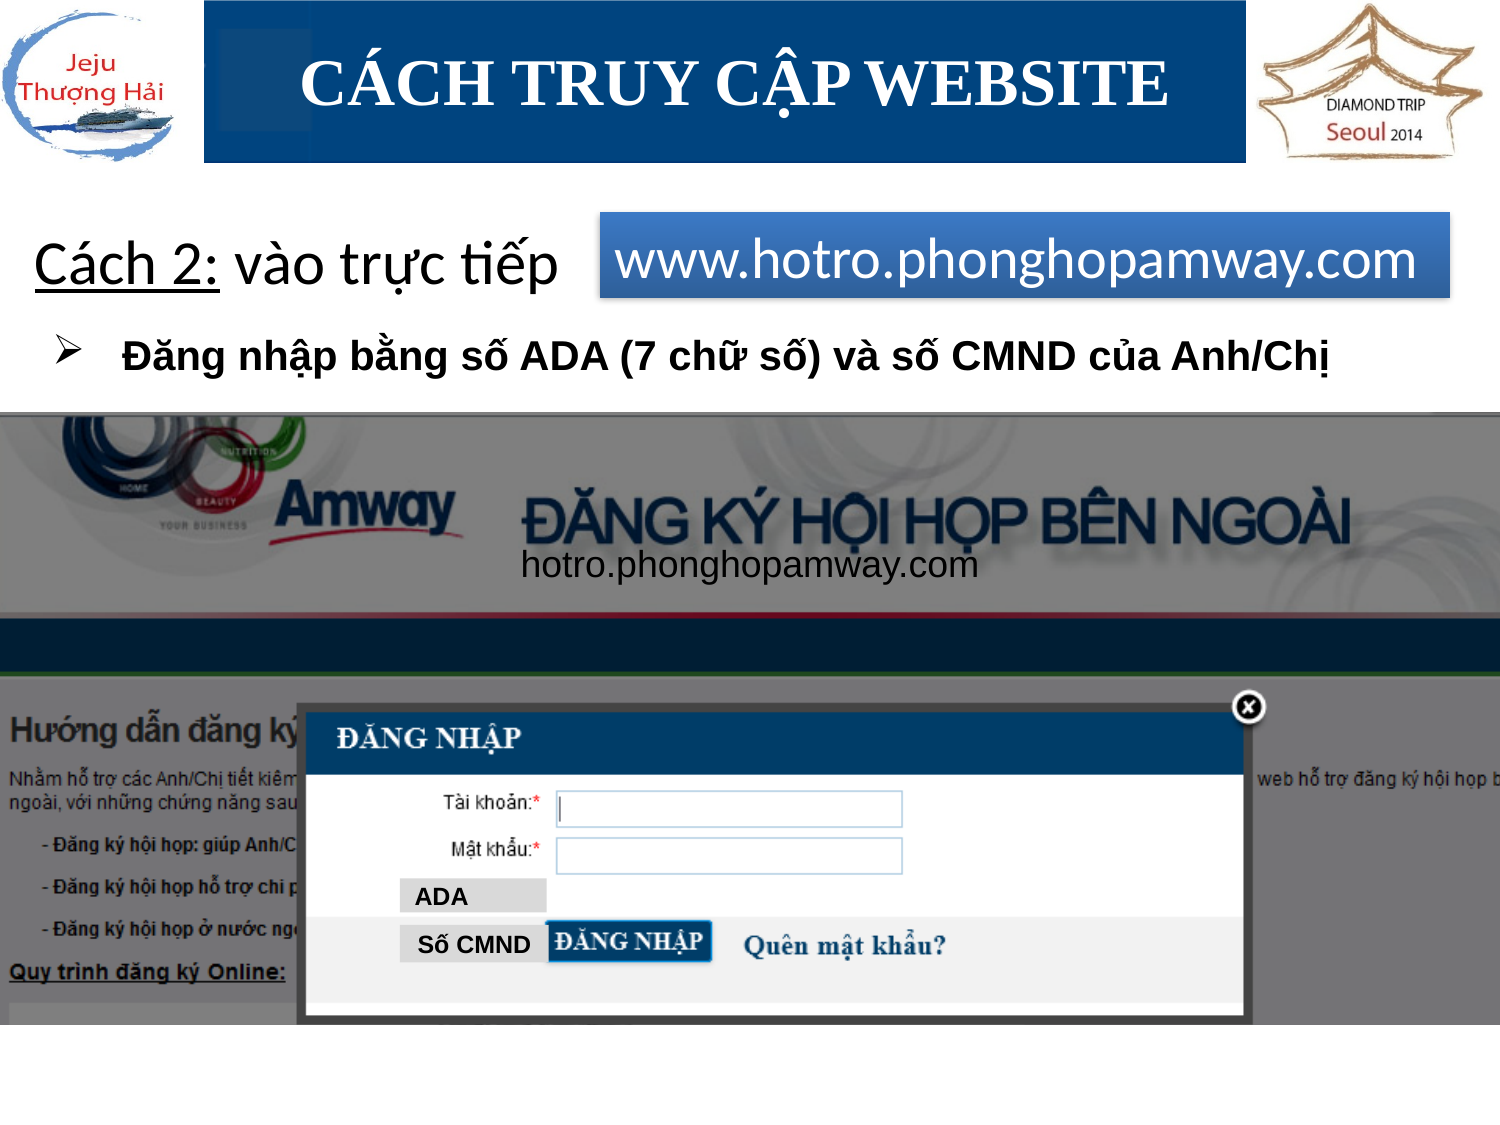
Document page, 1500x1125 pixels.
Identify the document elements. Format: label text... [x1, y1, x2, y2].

text_box Đăng nhập bằng số ADA (7 chữ số) và số CMND của Anh/Chị [37, 321, 1500, 387]
picture [0, 0, 185, 163]
title Cách 2: vào trực tiếp [19, 204, 601, 315]
picture [203, 0, 1500, 163]
picture [0, 412, 1500, 1026]
text_box www.hotro.phonghopamway.com [600, 212, 1450, 298]
